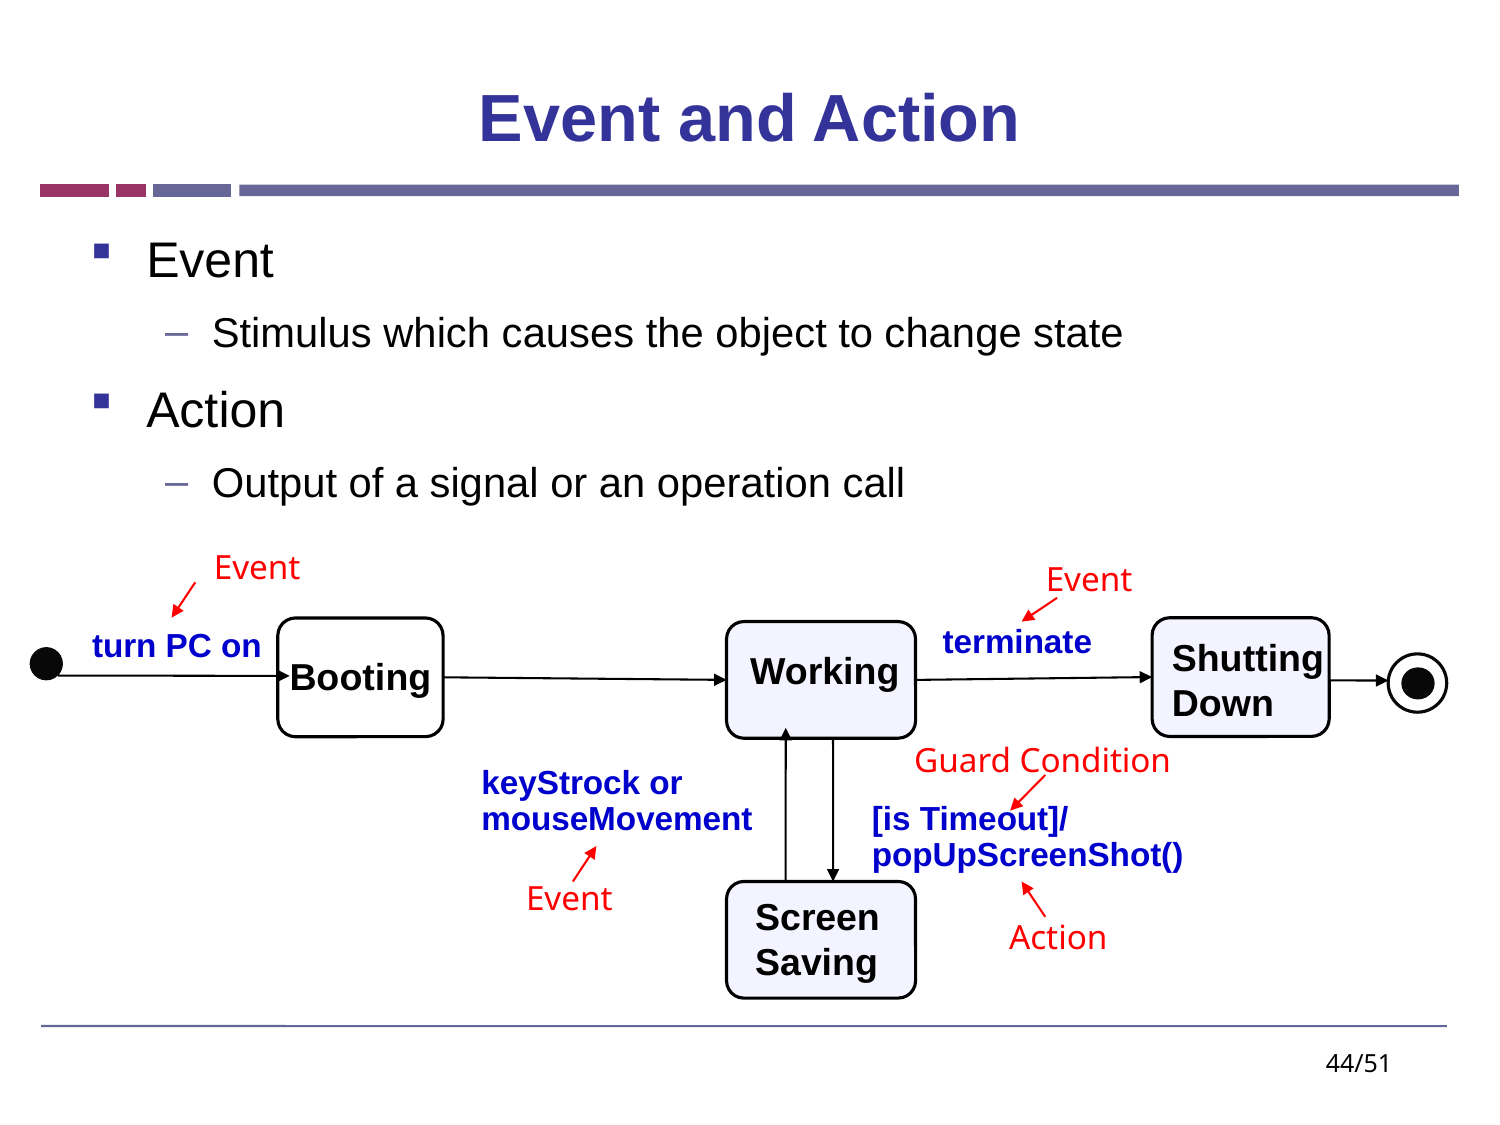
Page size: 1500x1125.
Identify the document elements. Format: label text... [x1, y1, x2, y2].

text_box [171, 582, 196, 618]
text_box Guard Condition [899, 731, 1187, 787]
text_box [1021, 881, 1046, 917]
text_box [1152, 617, 1330, 737]
text_box Shutting Down [1171, 633, 1325, 724]
title Event and Action [74, 44, 1426, 185]
text_box Working [750, 647, 901, 693]
text_box turn PC on [77, 621, 273, 673]
text_box [29, 647, 63, 681]
text_box [726, 621, 916, 739]
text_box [277, 617, 444, 737]
text_box [726, 881, 916, 999]
text_box Event [199, 538, 316, 594]
slide_number 44/51 [1056, 1039, 1408, 1118]
text_box keyStrock or mouseMovement [786, 758, 798, 846]
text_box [444, 677, 726, 681]
text_box Event [1031, 550, 1148, 606]
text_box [1387, 653, 1447, 713]
text_box [826, 739, 840, 882]
text_box [1021, 597, 1058, 622]
text_box [572, 846, 597, 882]
text_box [1329, 674, 1382, 687]
text_box keyStrock or mouseMovement [466, 758, 785, 846]
text_box Screen Saving [755, 893, 881, 984]
text_box Event [511, 869, 628, 925]
text_box [1010, 774, 1046, 811]
text_box terminate [927, 617, 1129, 669]
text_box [916, 676, 1151, 681]
text_box [is Timeout]/ popUpScreenShot() [856, 793, 1223, 881]
list Event Stimulus which causes the object to change state Action Output of a signal or an operation call [74, 207, 1426, 396]
text_box Action [994, 908, 1123, 965]
text_box [779, 727, 792, 882]
